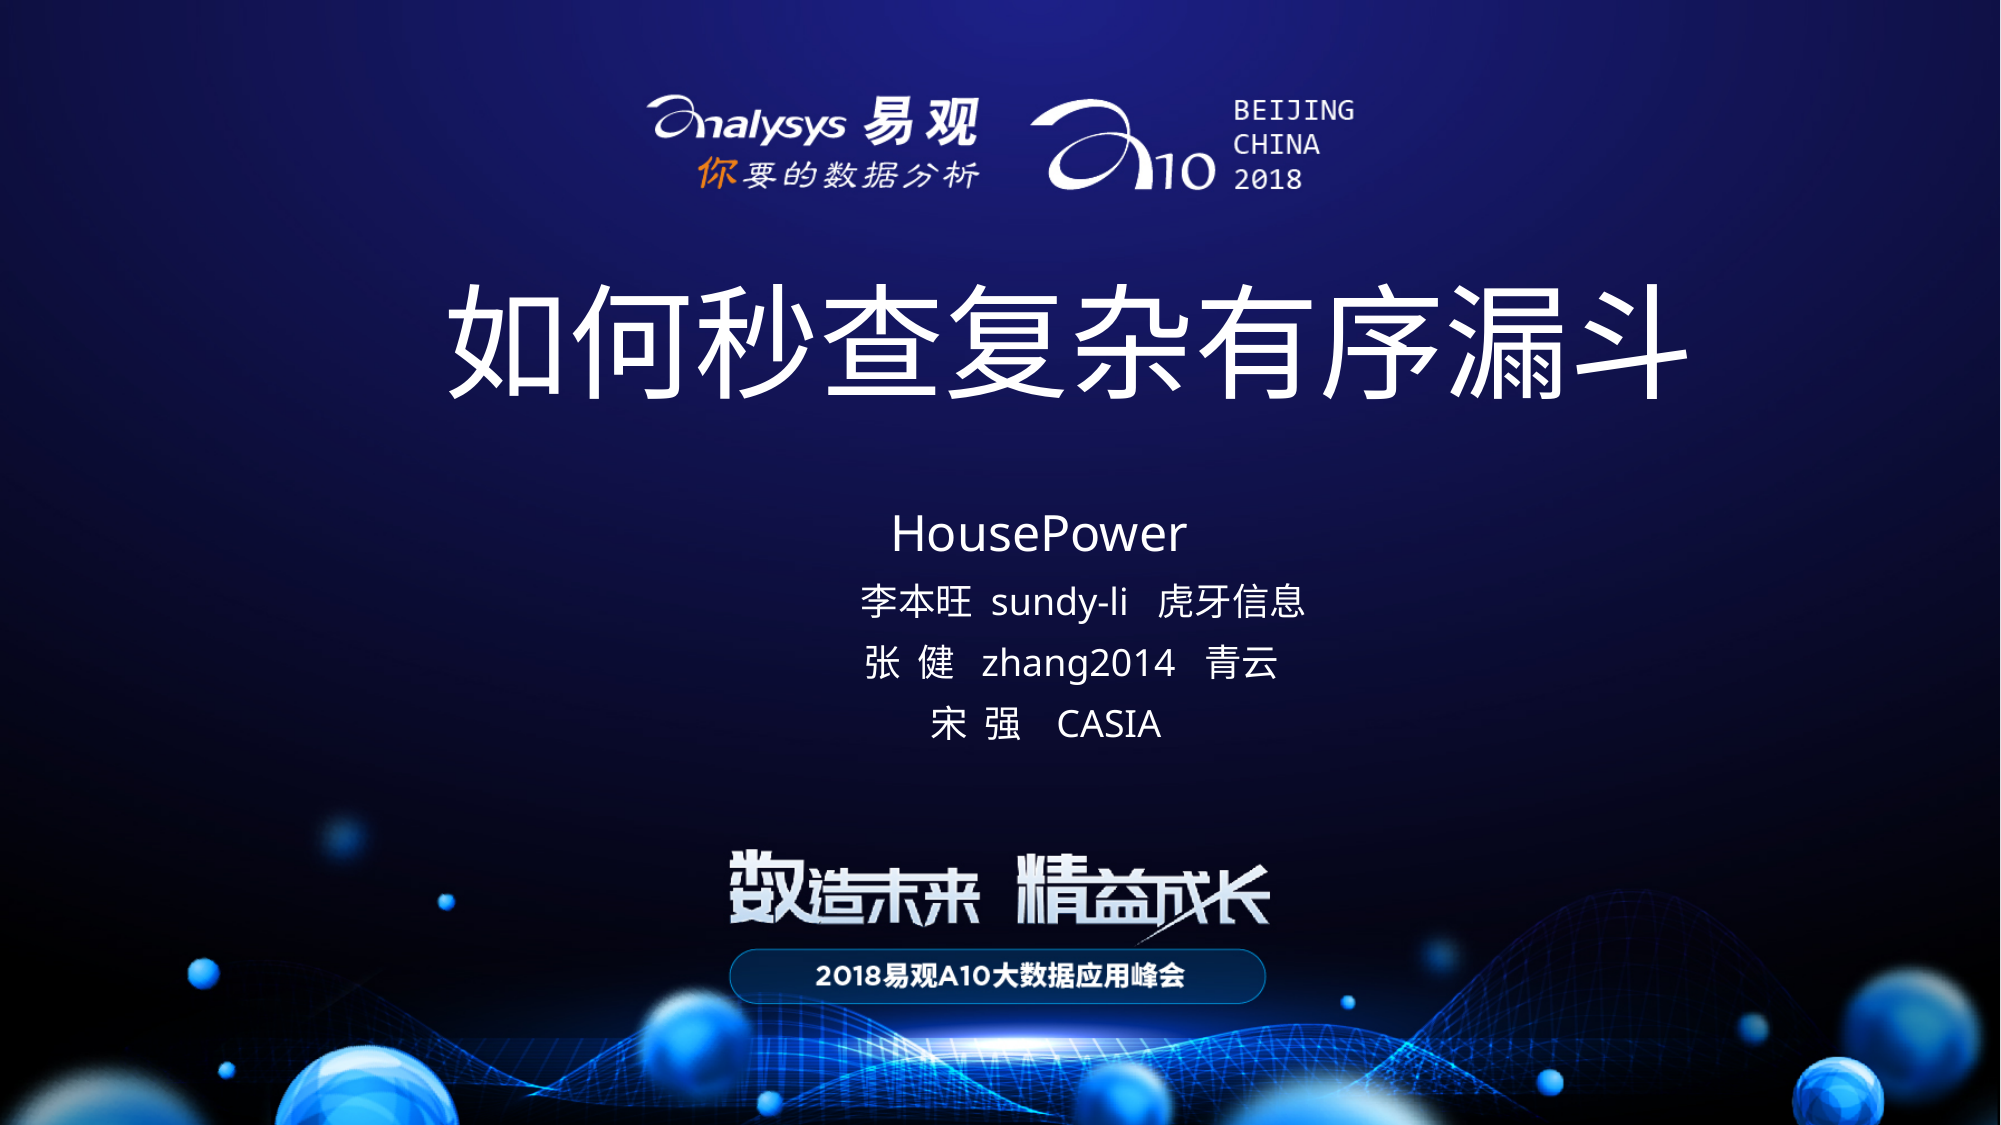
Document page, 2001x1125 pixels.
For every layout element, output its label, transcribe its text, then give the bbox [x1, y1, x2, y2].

picture [0, 0, 2001, 1125]
text_box HousePower 李本旺 sundy-li 虎牙信息 张 健 zhang2014 青云 宋 强 CASIA [295, 500, 1796, 773]
title 如何秒查复杂有序漏斗 [245, 182, 1893, 575]
